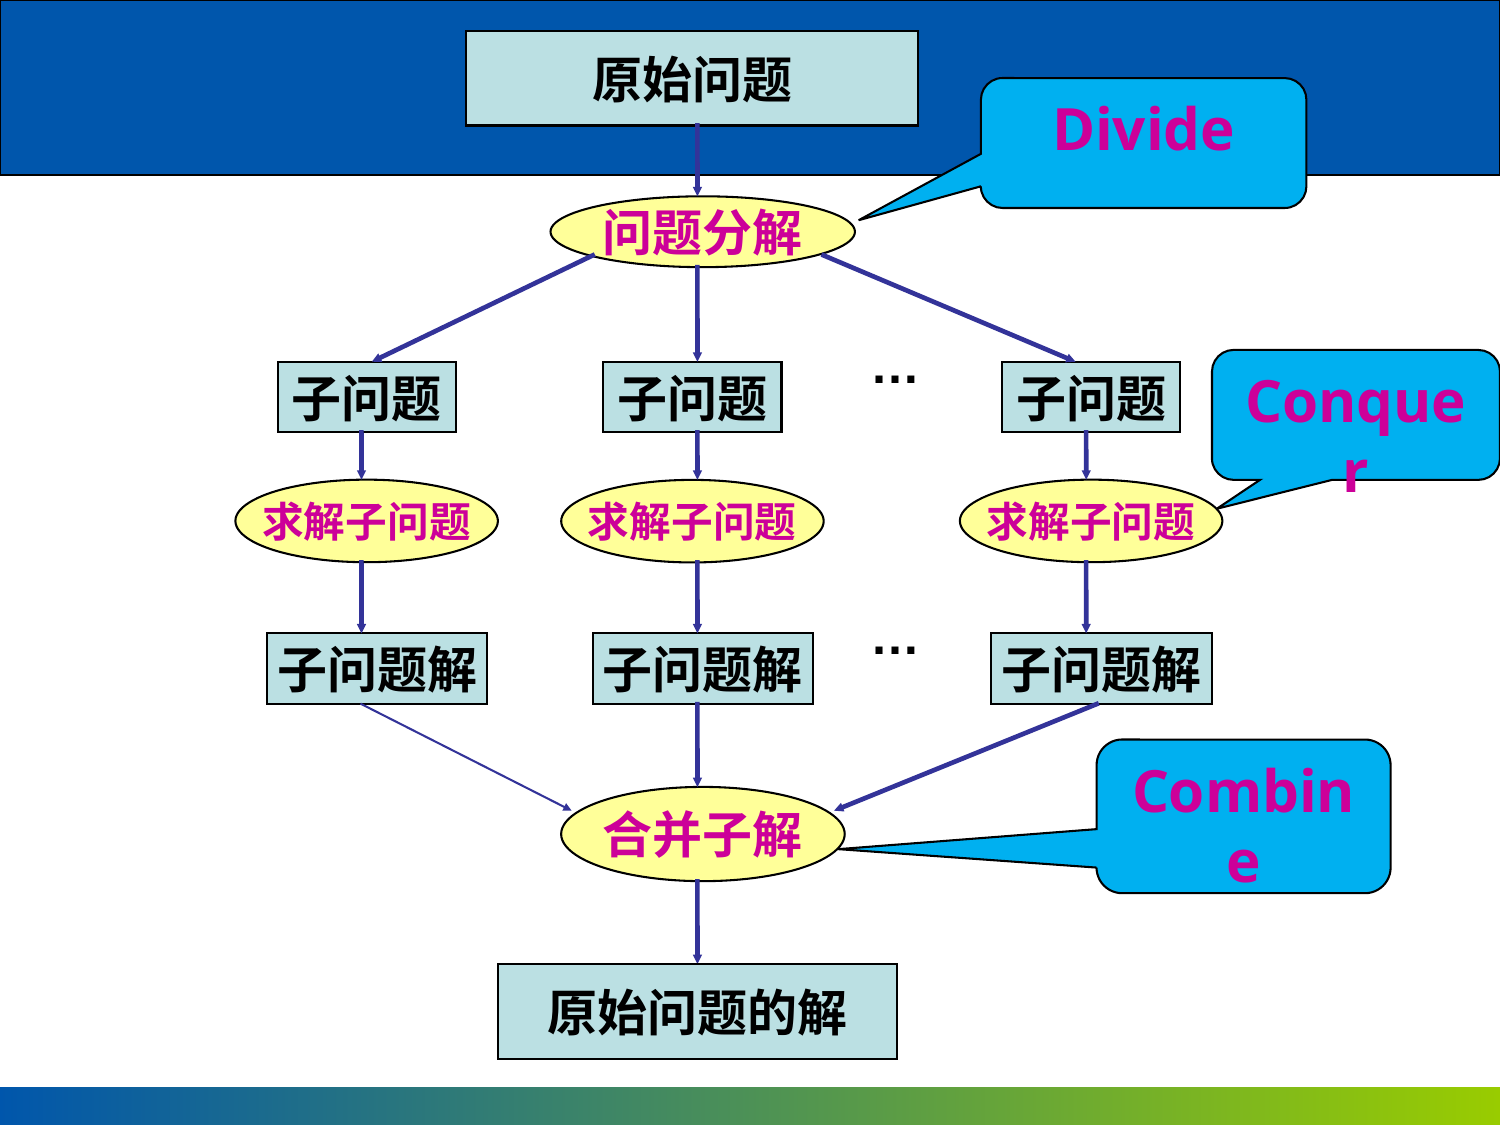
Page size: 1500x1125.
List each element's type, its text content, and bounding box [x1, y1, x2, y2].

text_box 子问题解 [991, 633, 1212, 705]
text_box 子问题 [1002, 361, 1181, 433]
text_box [361, 704, 572, 811]
text_box [357, 562, 366, 634]
text_box [693, 881, 702, 964]
text_box Divide [858, 78, 1307, 221]
text_box 求解子问题 [561, 479, 824, 563]
text_box [693, 432, 702, 480]
text_box [357, 432, 366, 480]
text_box 合并子解 [561, 786, 845, 882]
text_box 问题分解 [550, 196, 855, 268]
text_box [693, 704, 702, 787]
text_box [834, 704, 1097, 812]
text_box 子问题解 [592, 633, 814, 705]
text_box [693, 125, 702, 197]
text_box … [855, 597, 936, 673]
text_box [693, 562, 702, 634]
text_box [1082, 562, 1091, 634]
text_box 子问题解 [266, 633, 488, 705]
text_box … [855, 326, 936, 401]
text_box Conquer [1211, 349, 1500, 509]
text_box 原始问题的解 [497, 964, 897, 1059]
text_box [693, 267, 702, 362]
text_box 原始问题 [466, 31, 918, 126]
text_box [371, 255, 593, 362]
text_box 子问题 [277, 361, 456, 433]
text_box 子问题 [603, 361, 782, 433]
text_box [1082, 432, 1091, 480]
text_box 求解子问题 [235, 479, 498, 563]
text_box Combine [838, 739, 1391, 894]
text_box [823, 255, 1076, 363]
text_box 求解子问题 [959, 479, 1223, 563]
